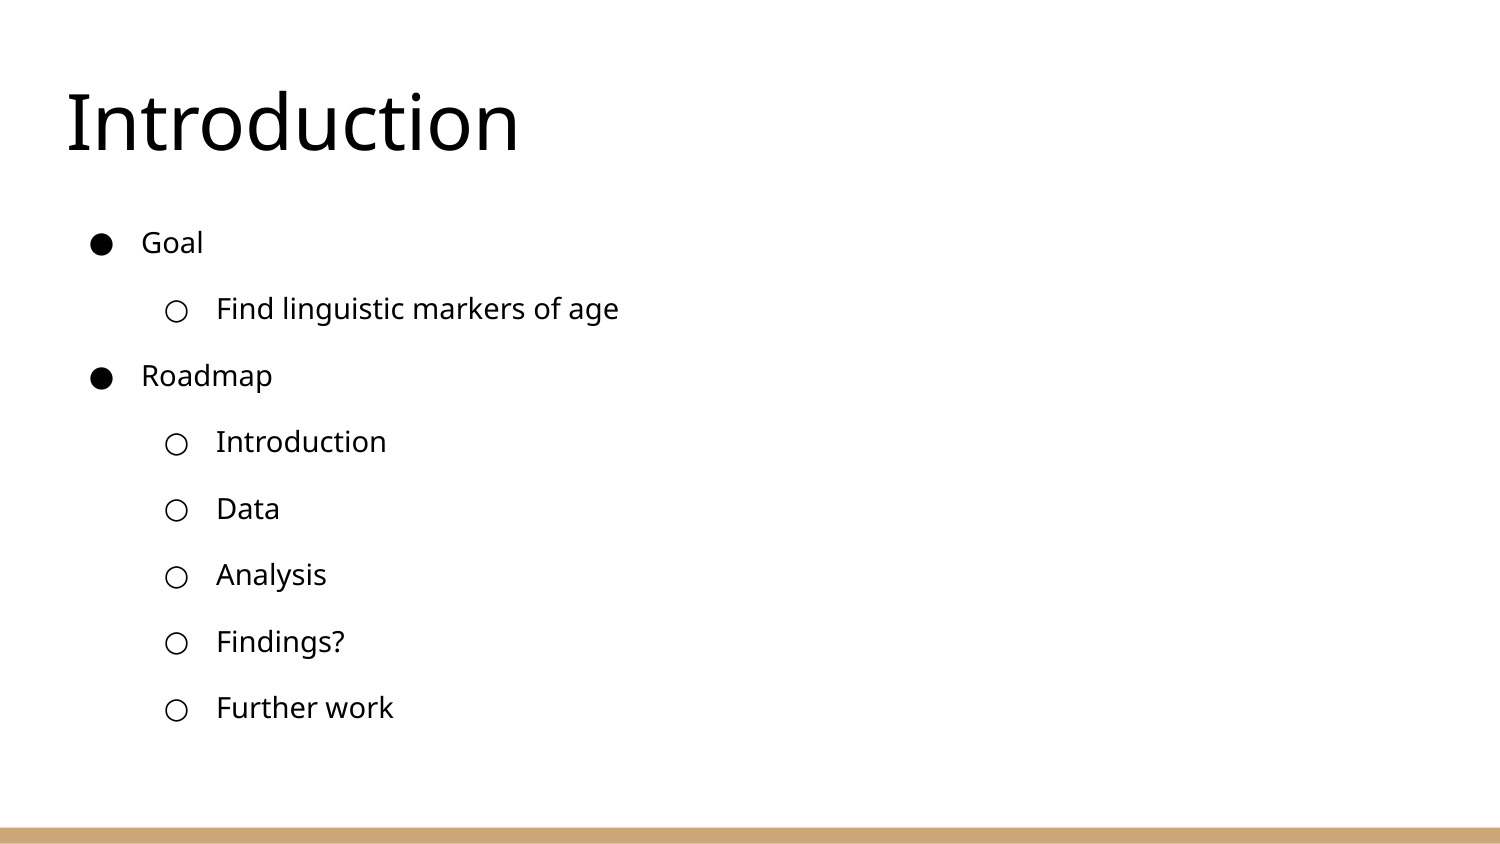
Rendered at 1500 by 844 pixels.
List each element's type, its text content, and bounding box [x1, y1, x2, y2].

title Introduction [51, 51, 1449, 189]
list Goal Find linguistic markers of age Roadmap Introduction Data Analysis Findings? Further work [51, 200, 1449, 752]
